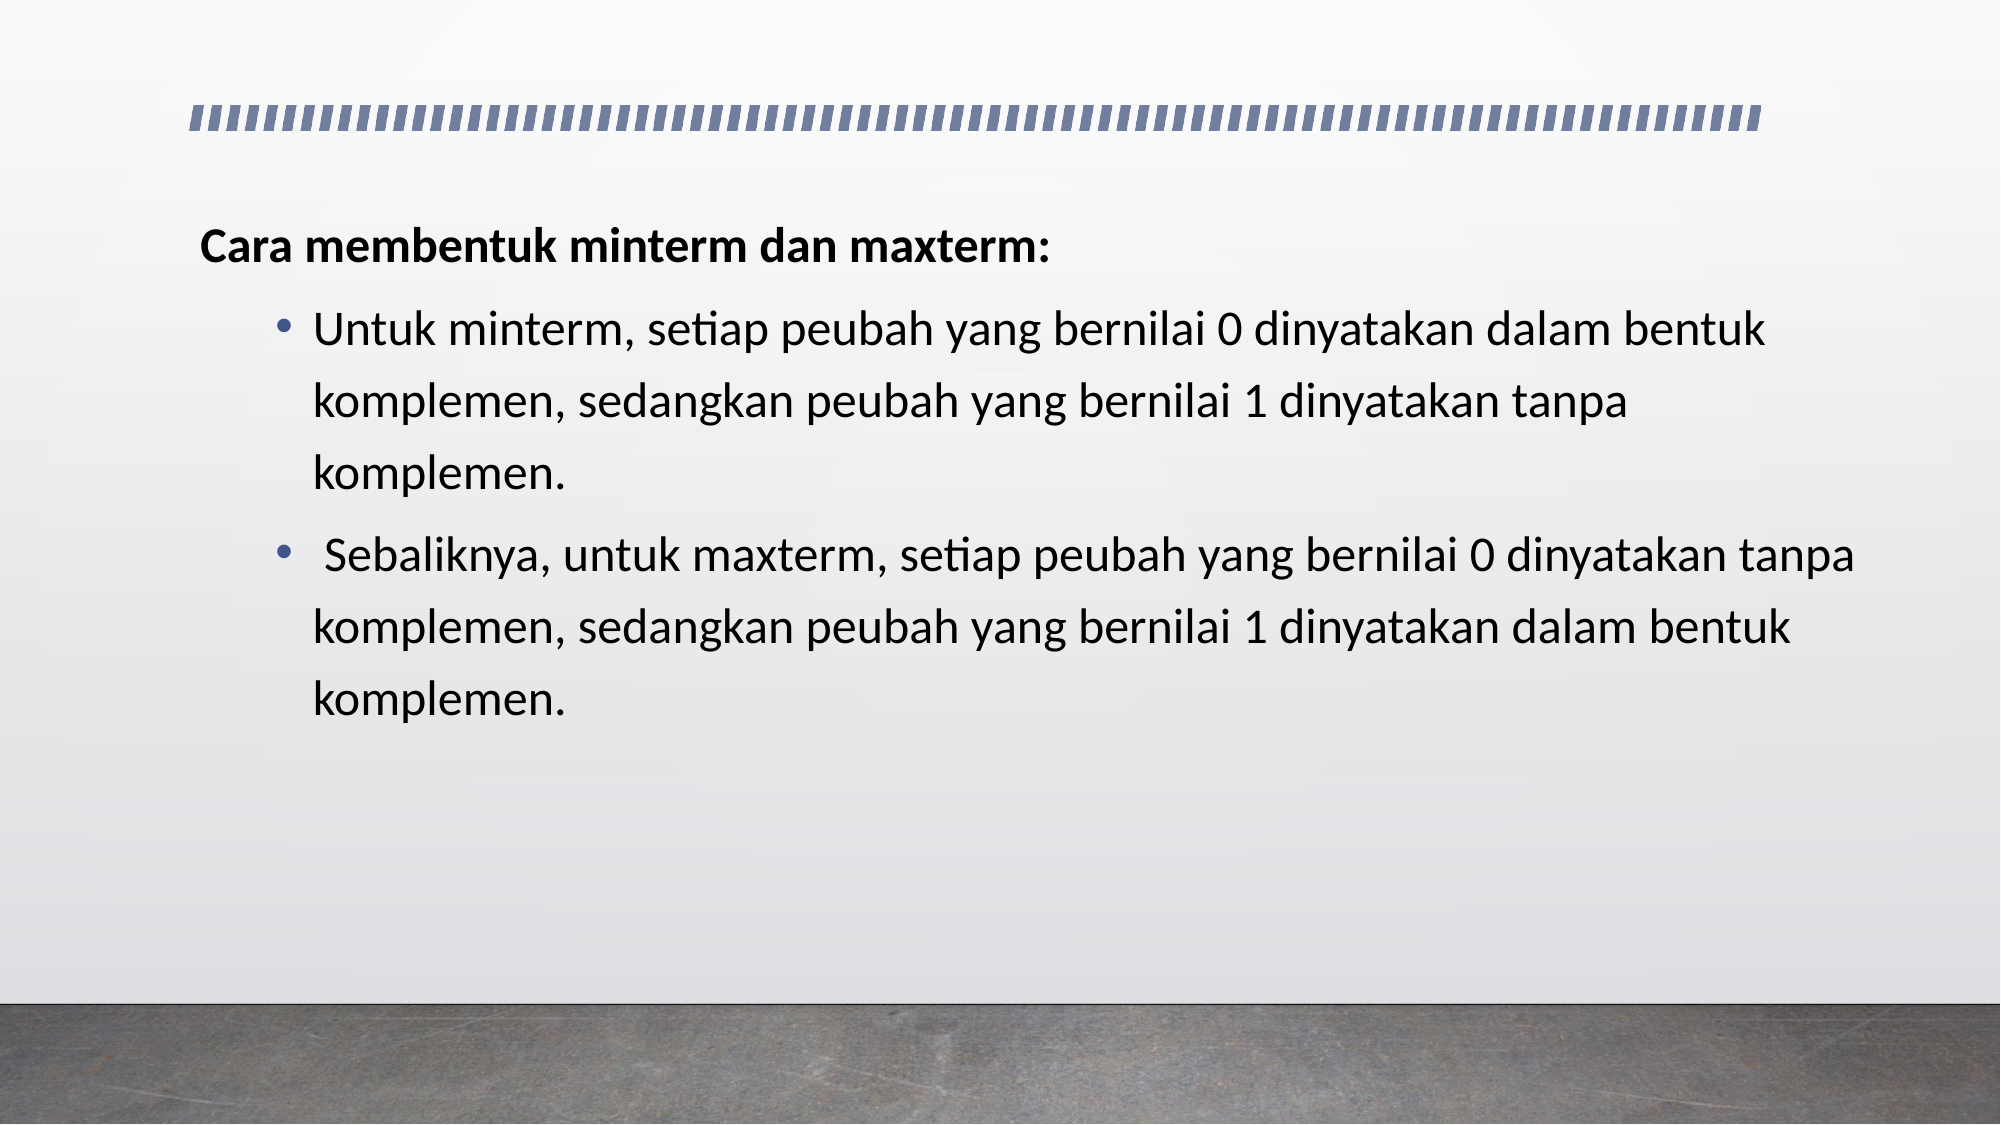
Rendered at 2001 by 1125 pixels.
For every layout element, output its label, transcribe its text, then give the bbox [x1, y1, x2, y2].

list Cara membentuk minterm dan maxterm: Untuk minterm, setiap peubah yang bernilai 0 dinyatakan dalam bentuk komplemen, sedangkan peubah yang bernilai 1 dinyatakan tanpa komplemen. Sebaliknya, untuk maxterm, setiap peubah yang bernilai 0 dinyatakan tanpa komplemen, sedangkan peubah yang bernilai 1 dinyatakan dalam bentuk komplemen. [185, 193, 1884, 897]
picture [0, 1004, 2000, 1124]
